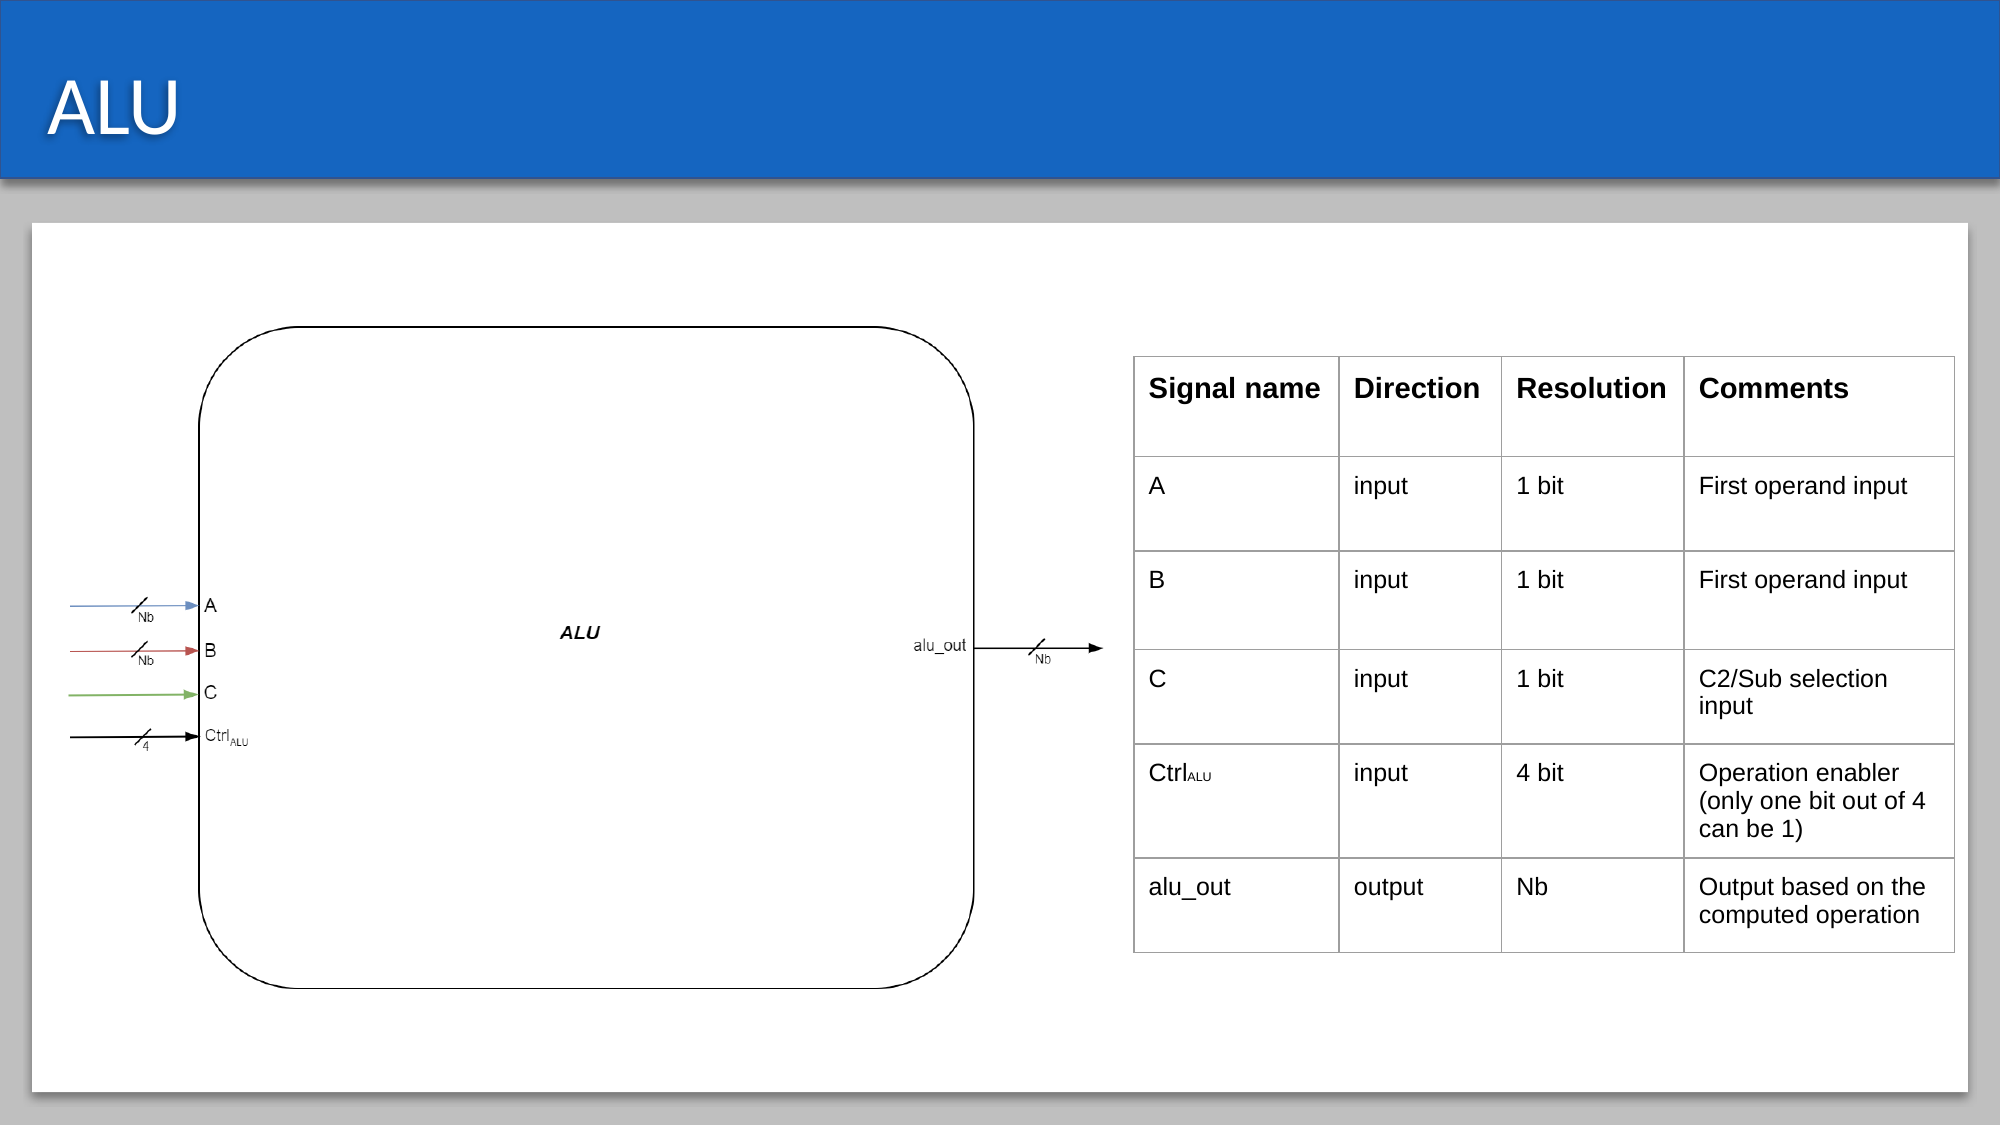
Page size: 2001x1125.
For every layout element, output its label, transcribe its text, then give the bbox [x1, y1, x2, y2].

table_cell First operand input [1685, 457, 1954, 550]
table_cell Nb [1502, 859, 1683, 952]
table_header Comments [1685, 357, 1954, 456]
table_cell CtrlALU [1135, 745, 1338, 857]
table_cell C2/Sub selection input [1685, 650, 1954, 743]
text_box [32, 222, 1968, 1093]
table_cell A [1135, 457, 1338, 550]
text_box [0, 0, 2000, 179]
table_cell Output based on the computed operation [1685, 859, 1954, 952]
table_cell 1 bit [1502, 650, 1683, 743]
table_cell First operand input [1685, 552, 1954, 649]
table_cell B [1135, 552, 1338, 649]
table_cell input [1340, 745, 1501, 857]
table_cell Operation enabler (only one bit out of 4 can be 1) [1685, 745, 1954, 857]
table_cell input [1340, 457, 1501, 550]
table_header Signal name [1135, 357, 1338, 456]
table_header Direction [1340, 357, 1501, 456]
table_header Resolution [1502, 357, 1683, 456]
table_cell 4 bit [1502, 745, 1683, 857]
table_cell alu_out [1135, 859, 1338, 952]
table_cell input [1340, 552, 1501, 649]
table_cell 1 bit [1502, 552, 1683, 649]
table_cell C [1135, 650, 1338, 743]
picture [56, 326, 1117, 990]
table_cell output [1340, 859, 1501, 952]
table_cell input [1340, 650, 1501, 743]
table_cell 1 bit [1502, 457, 1683, 550]
title ALU [32, 28, 1968, 160]
